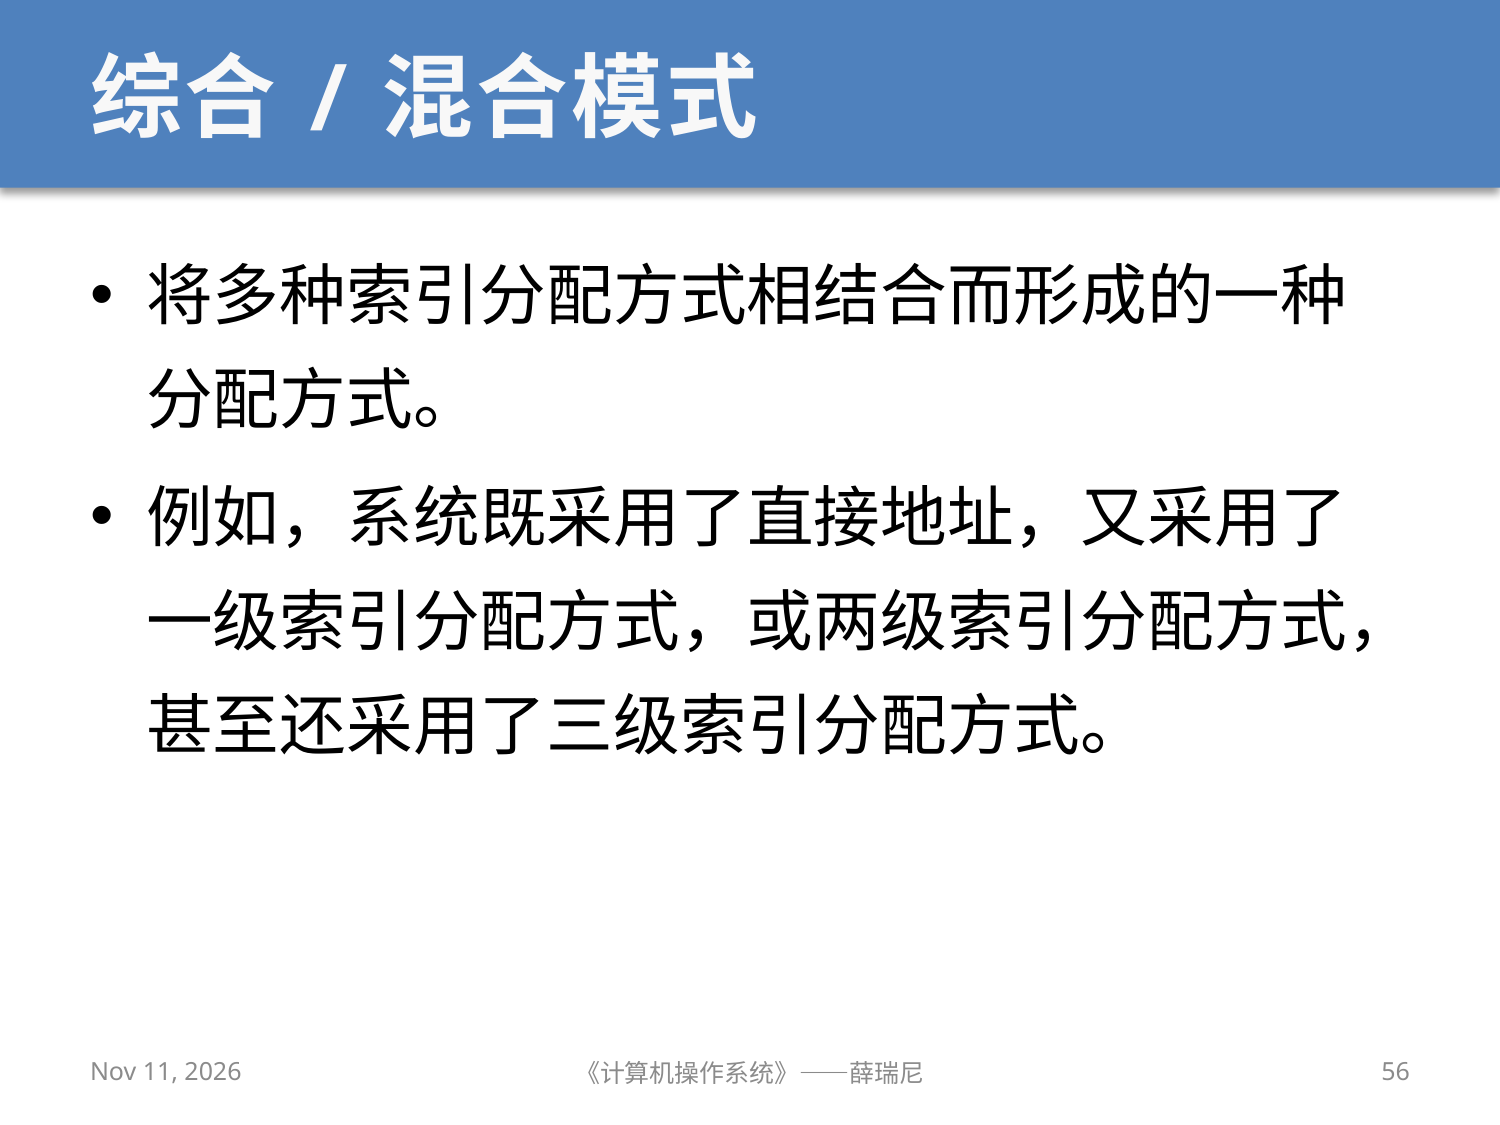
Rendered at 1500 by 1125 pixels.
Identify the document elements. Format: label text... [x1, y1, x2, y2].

slide_number 56 [1074, 1042, 1425, 1103]
title 综合/混合模式 [75, 0, 1425, 188]
list 将多种索引分配方式相结合而形成的一种分配方式。 例如，系统既采用了直接地址，又采用了一级索引分配方式，或两级索引分配方式，甚至还采用了三级索引分配方式。 [75, 221, 1425, 1021]
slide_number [75, 1042, 425, 1103]
footer 《计算机操作系统》——薛瑞尼 [512, 1042, 988, 1103]
